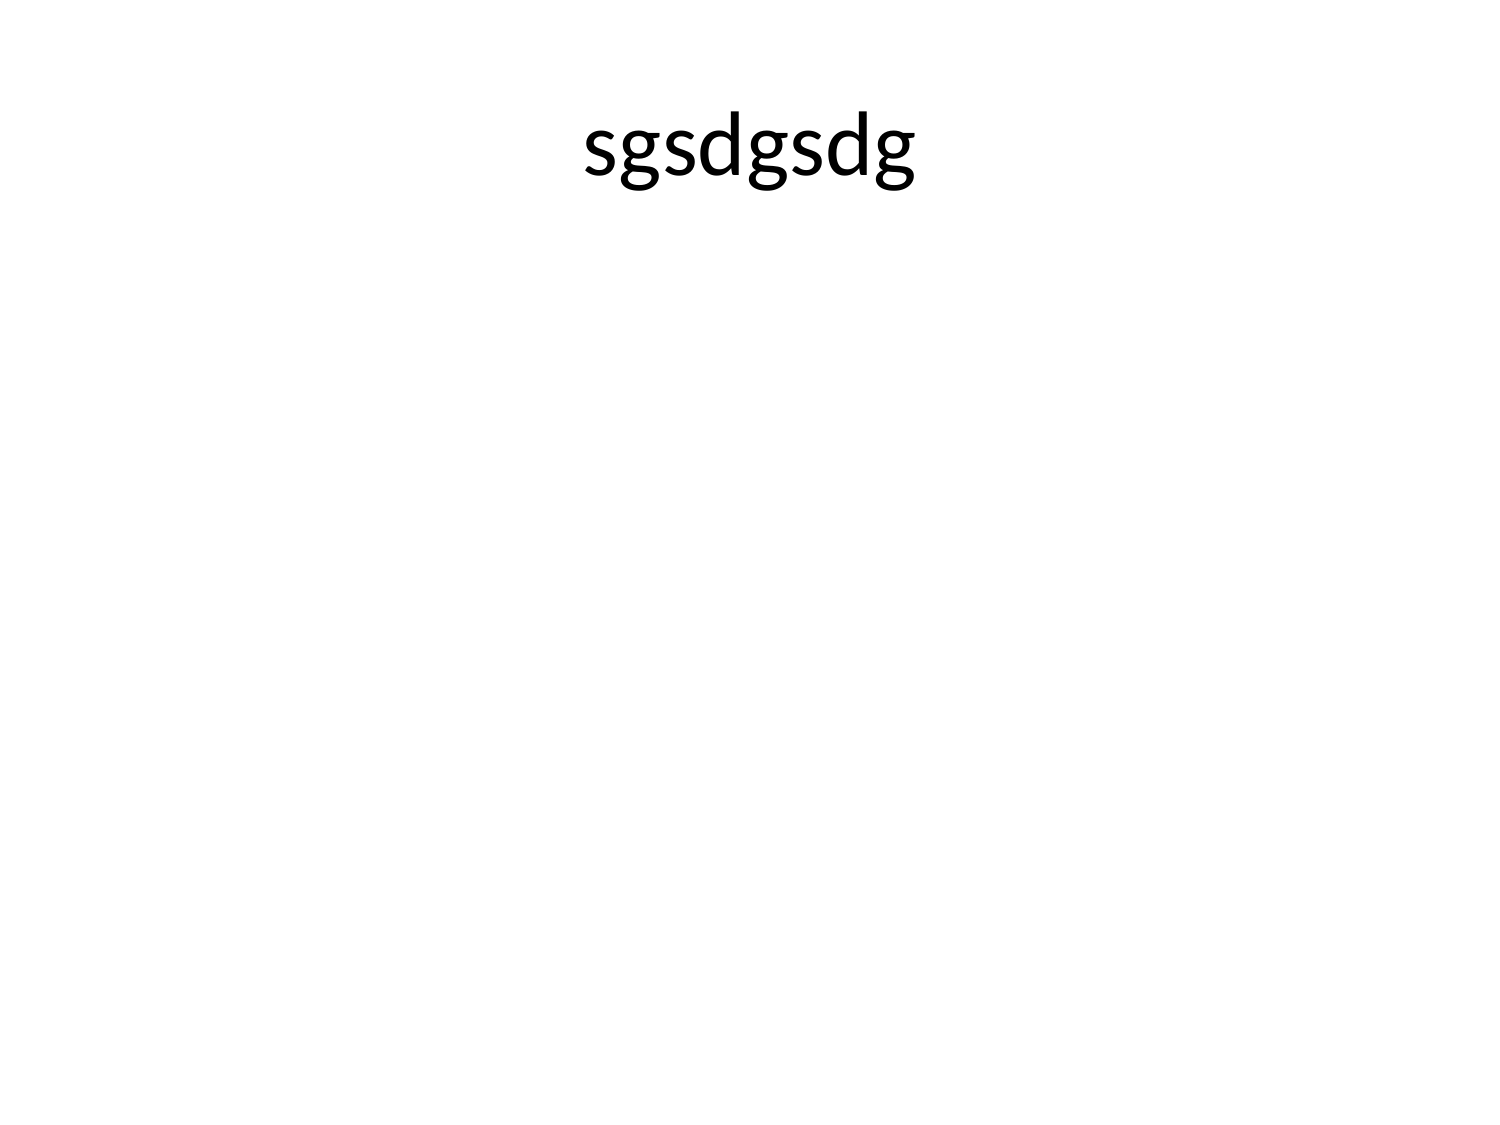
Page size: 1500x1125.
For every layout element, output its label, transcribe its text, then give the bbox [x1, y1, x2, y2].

title sgsdgsdg [74, 44, 1426, 233]
